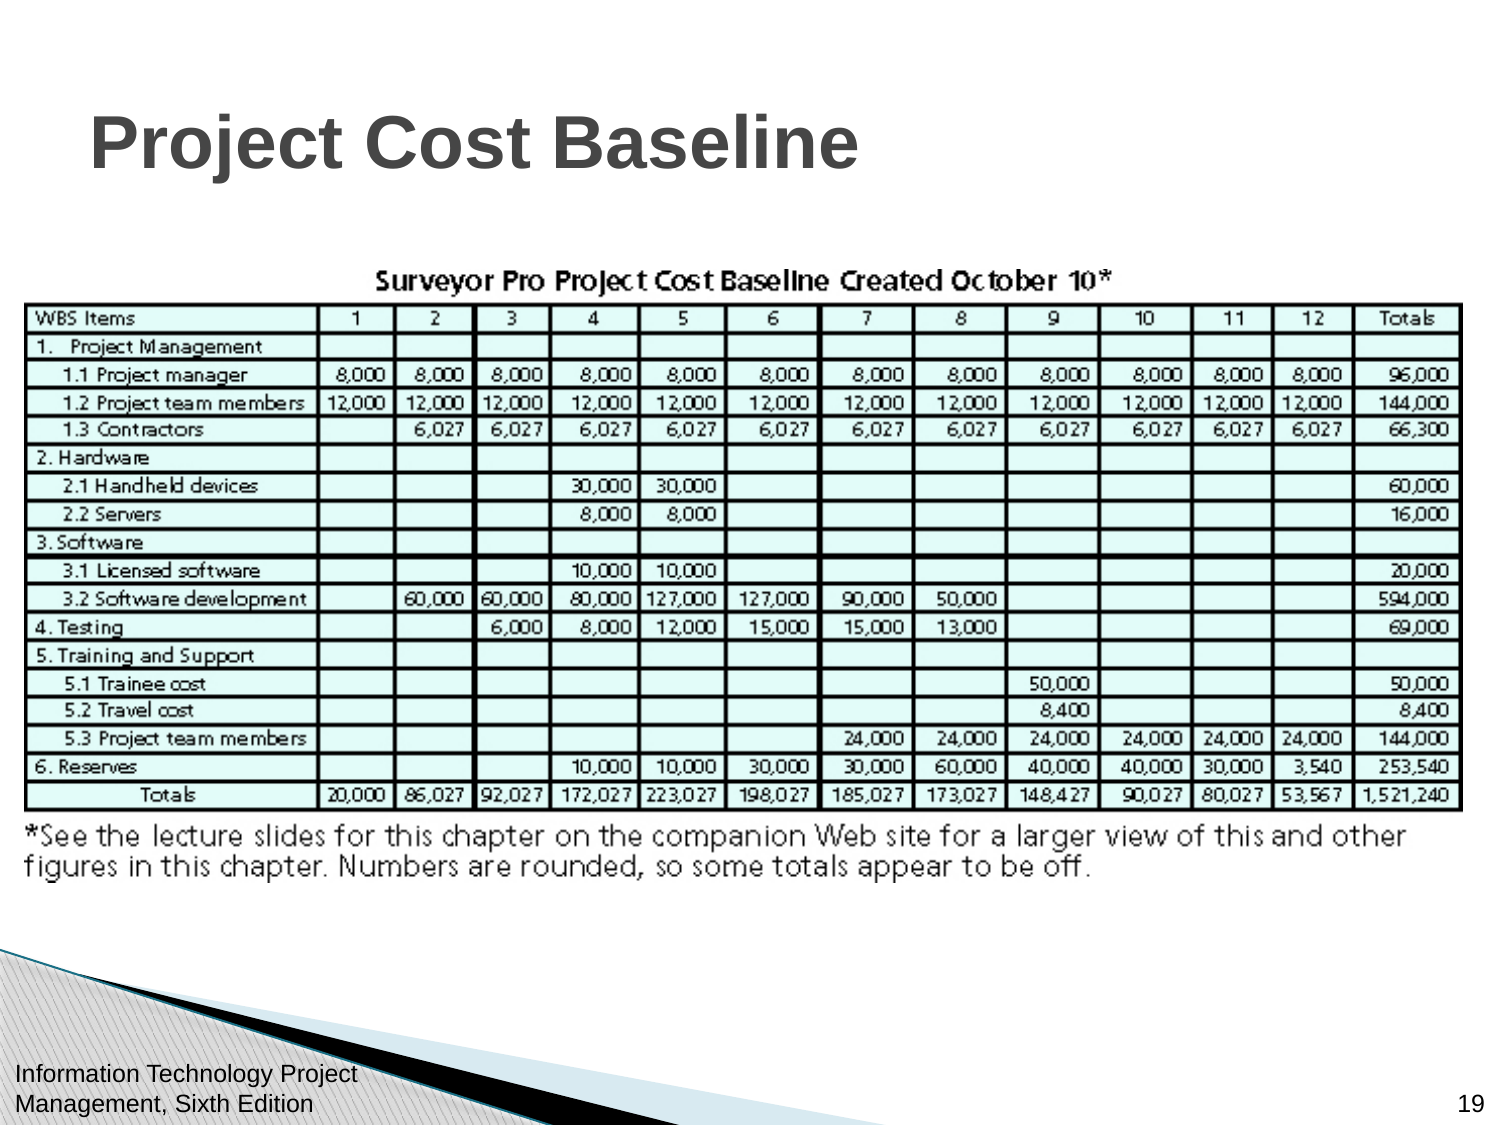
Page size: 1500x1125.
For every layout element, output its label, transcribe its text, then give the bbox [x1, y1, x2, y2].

picture [24, 268, 1463, 883]
title Project Cost Baseline [75, 45, 1425, 233]
slide_number 19 [1408, 1065, 1500, 1125]
footer Information Technology Project Management, Sixth Edition [0, 1065, 425, 1125]
